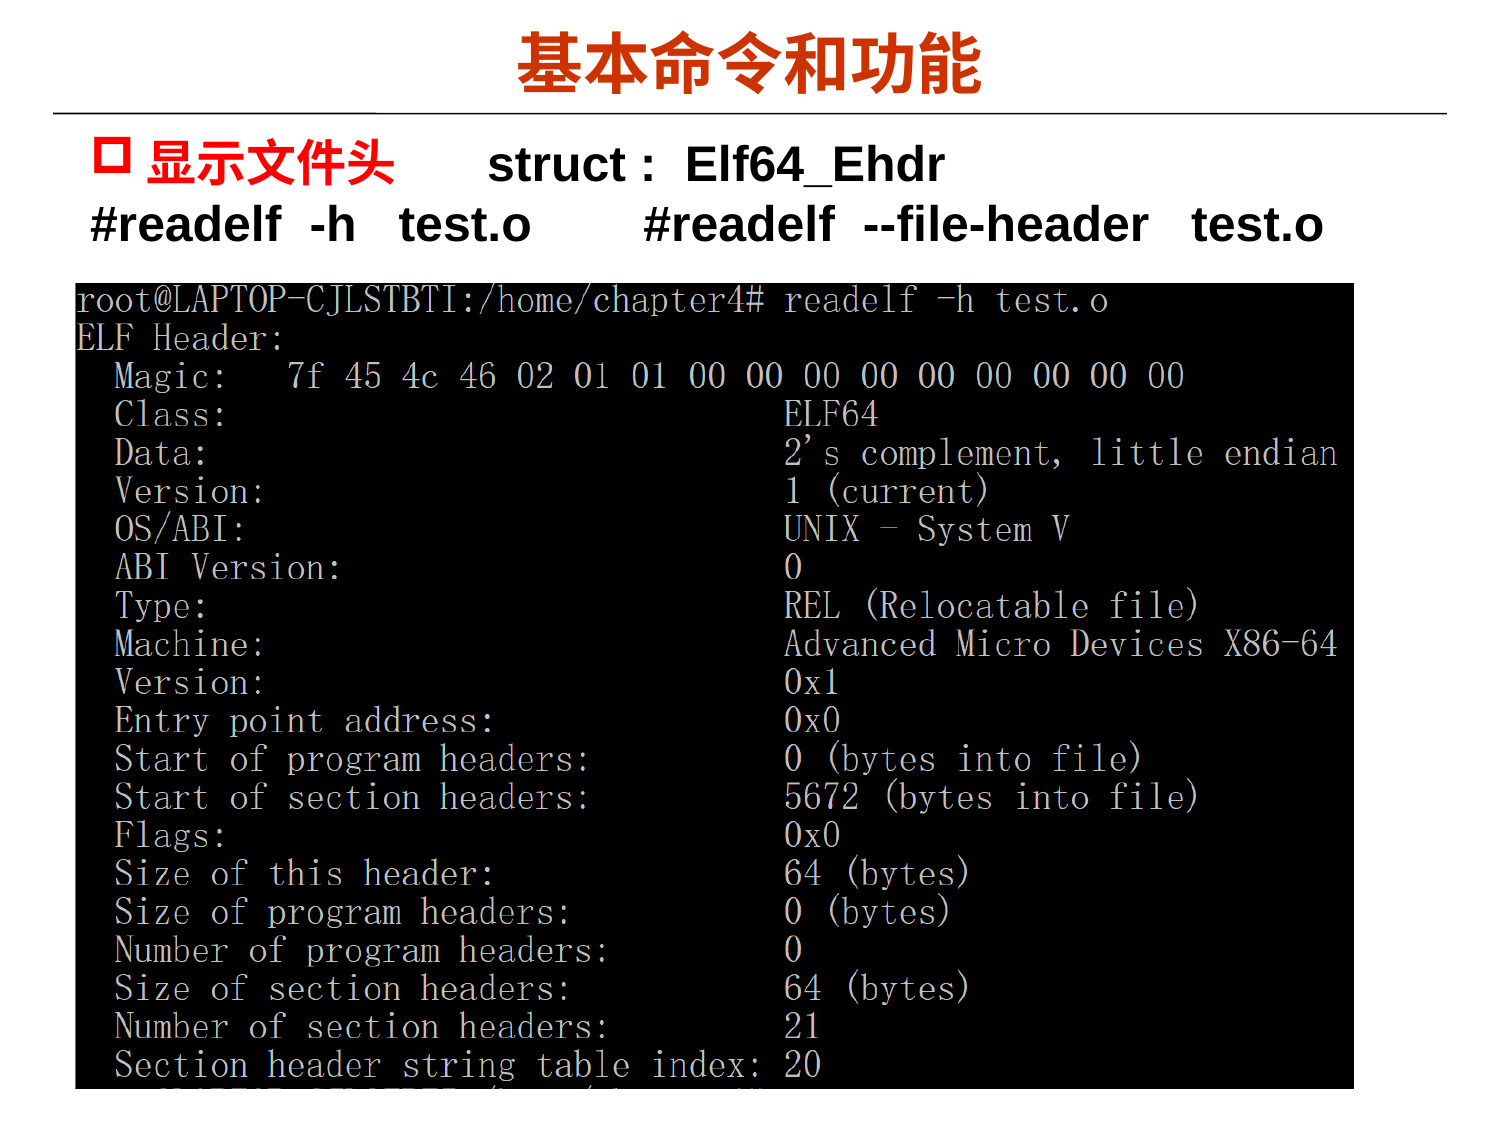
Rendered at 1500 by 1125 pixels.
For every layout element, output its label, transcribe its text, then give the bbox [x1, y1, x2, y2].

title 基本命令和功能 [75, 16, 1425, 109]
picture [74, 282, 1354, 1089]
text_box 显示文件头 struct : Elf64_Ehdr #readelf -h test.o #readelf --file-header test.o [75, 124, 1400, 268]
